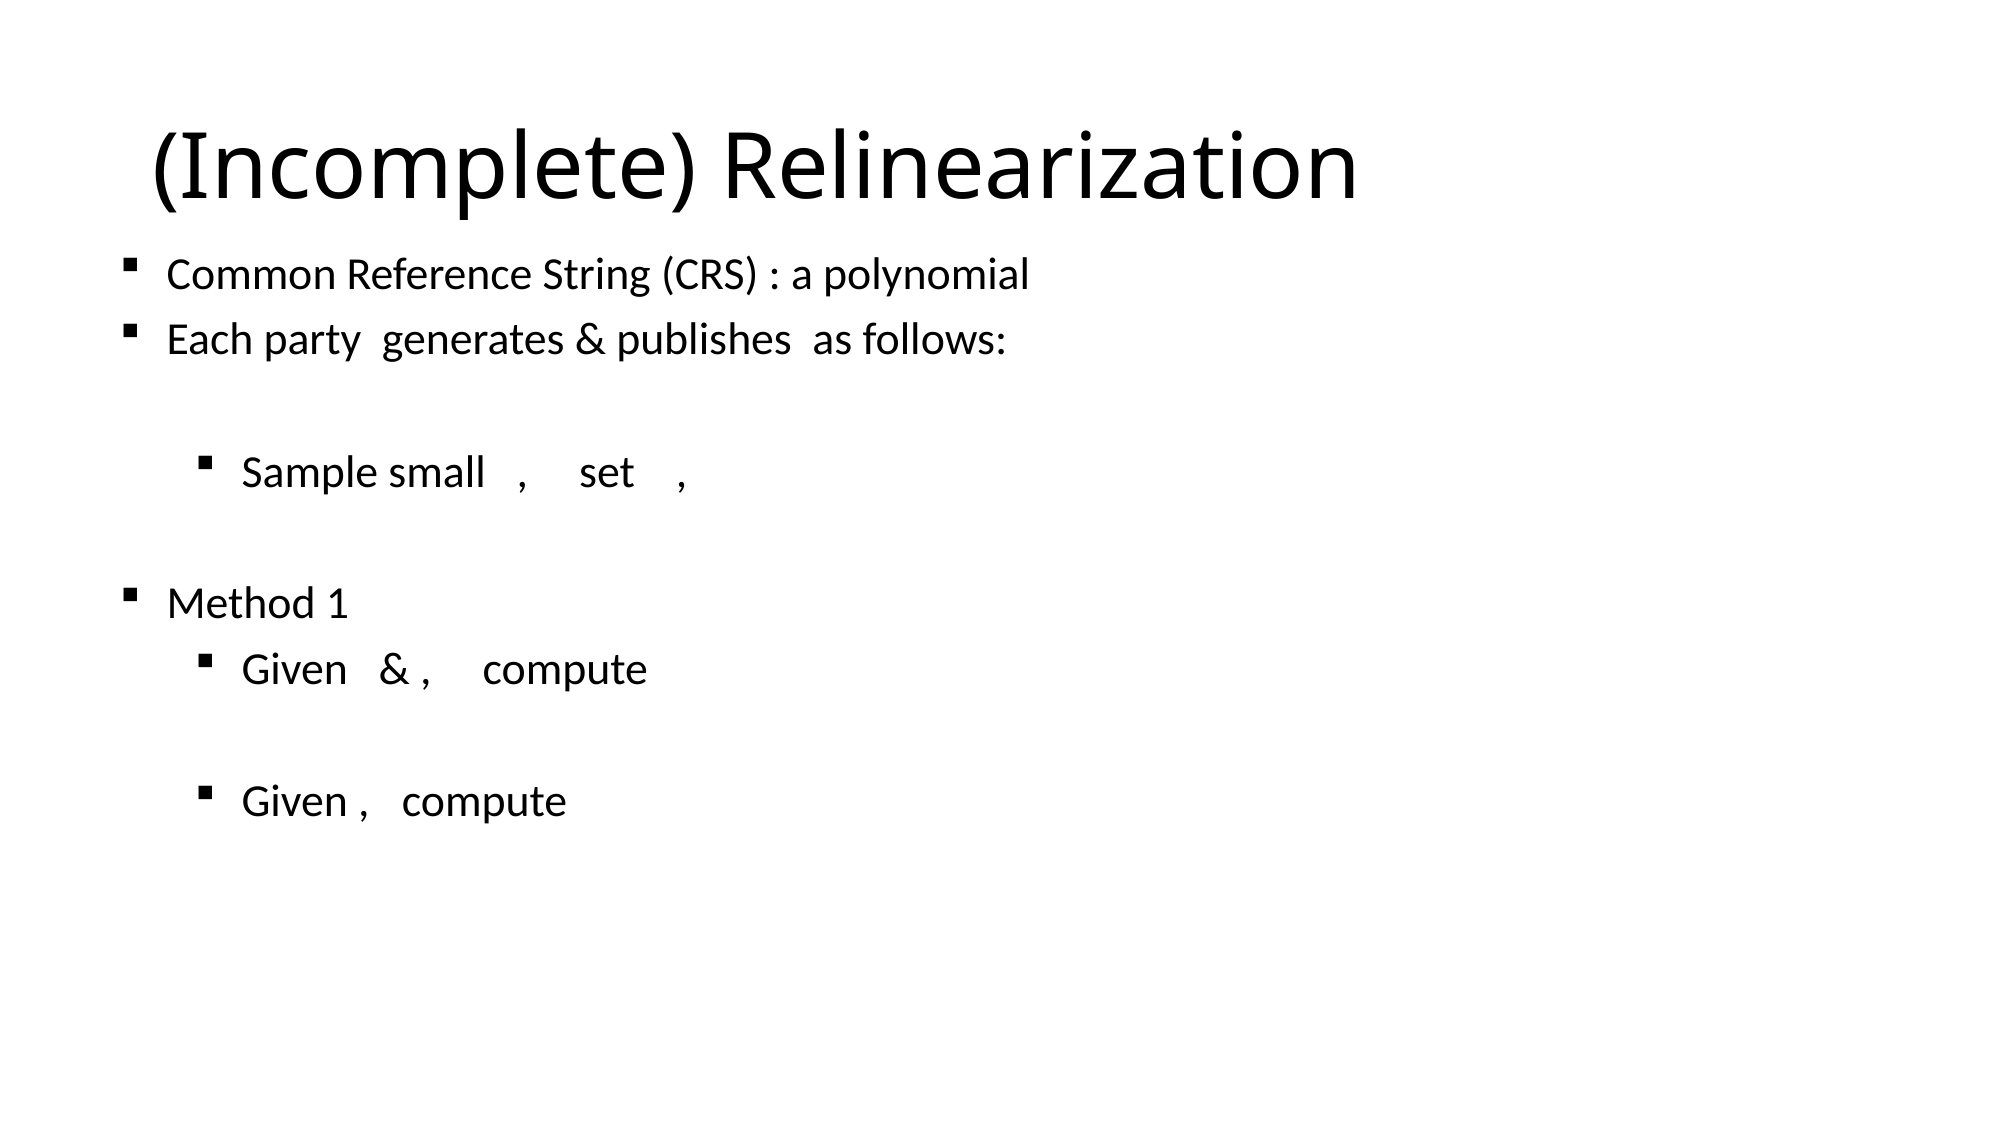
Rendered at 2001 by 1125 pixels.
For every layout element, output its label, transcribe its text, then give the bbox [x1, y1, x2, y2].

title (Incomplete) Relinearization [137, 59, 1863, 278]
